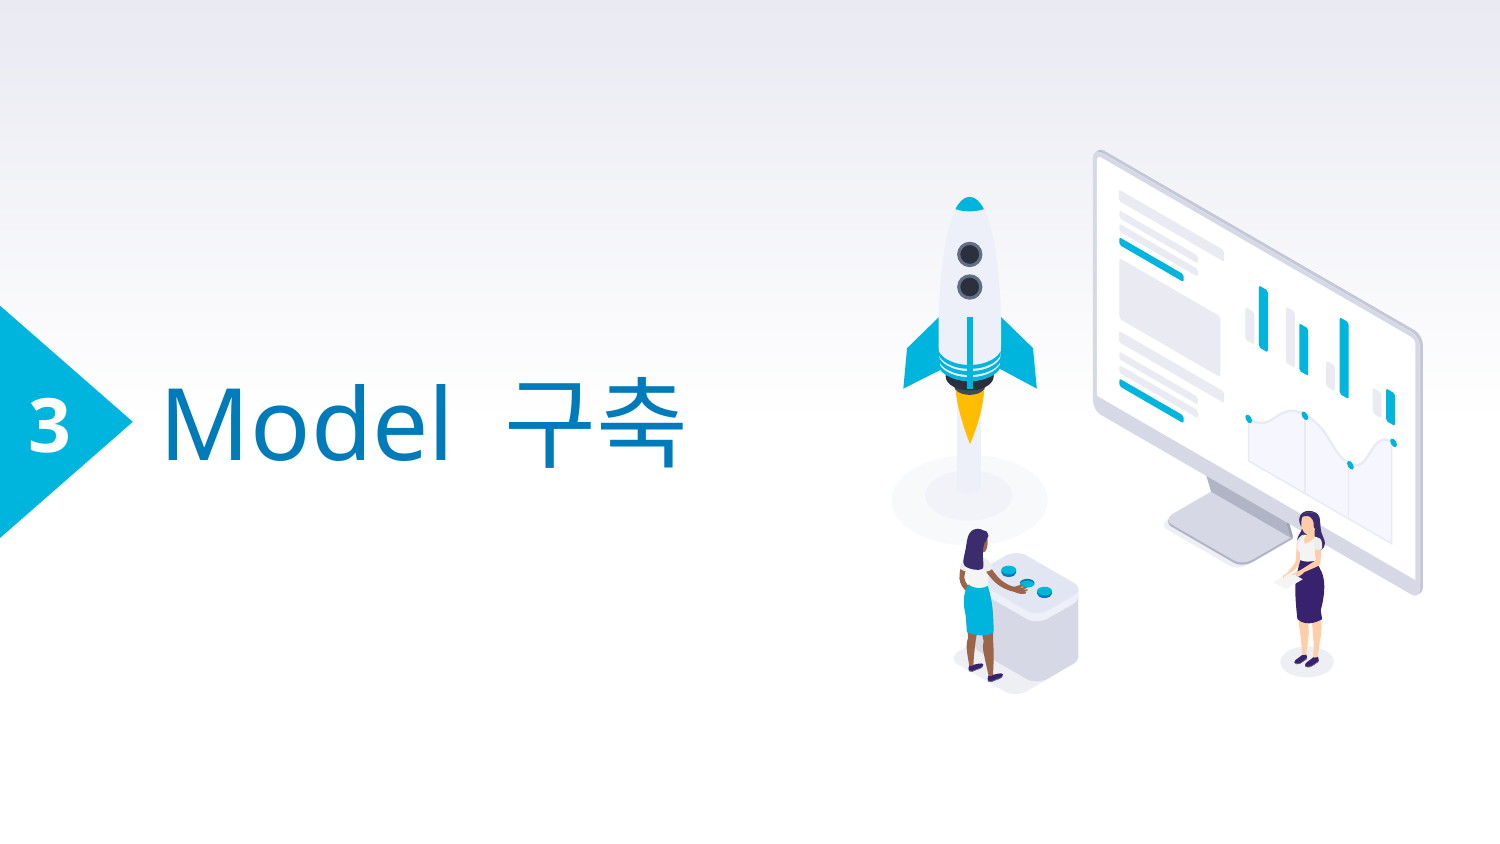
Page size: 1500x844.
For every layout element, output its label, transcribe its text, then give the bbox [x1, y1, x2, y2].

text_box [891, 149, 1424, 695]
text_box 3 [0, 306, 100, 540]
title Model 구축 [160, 289, 886, 480]
